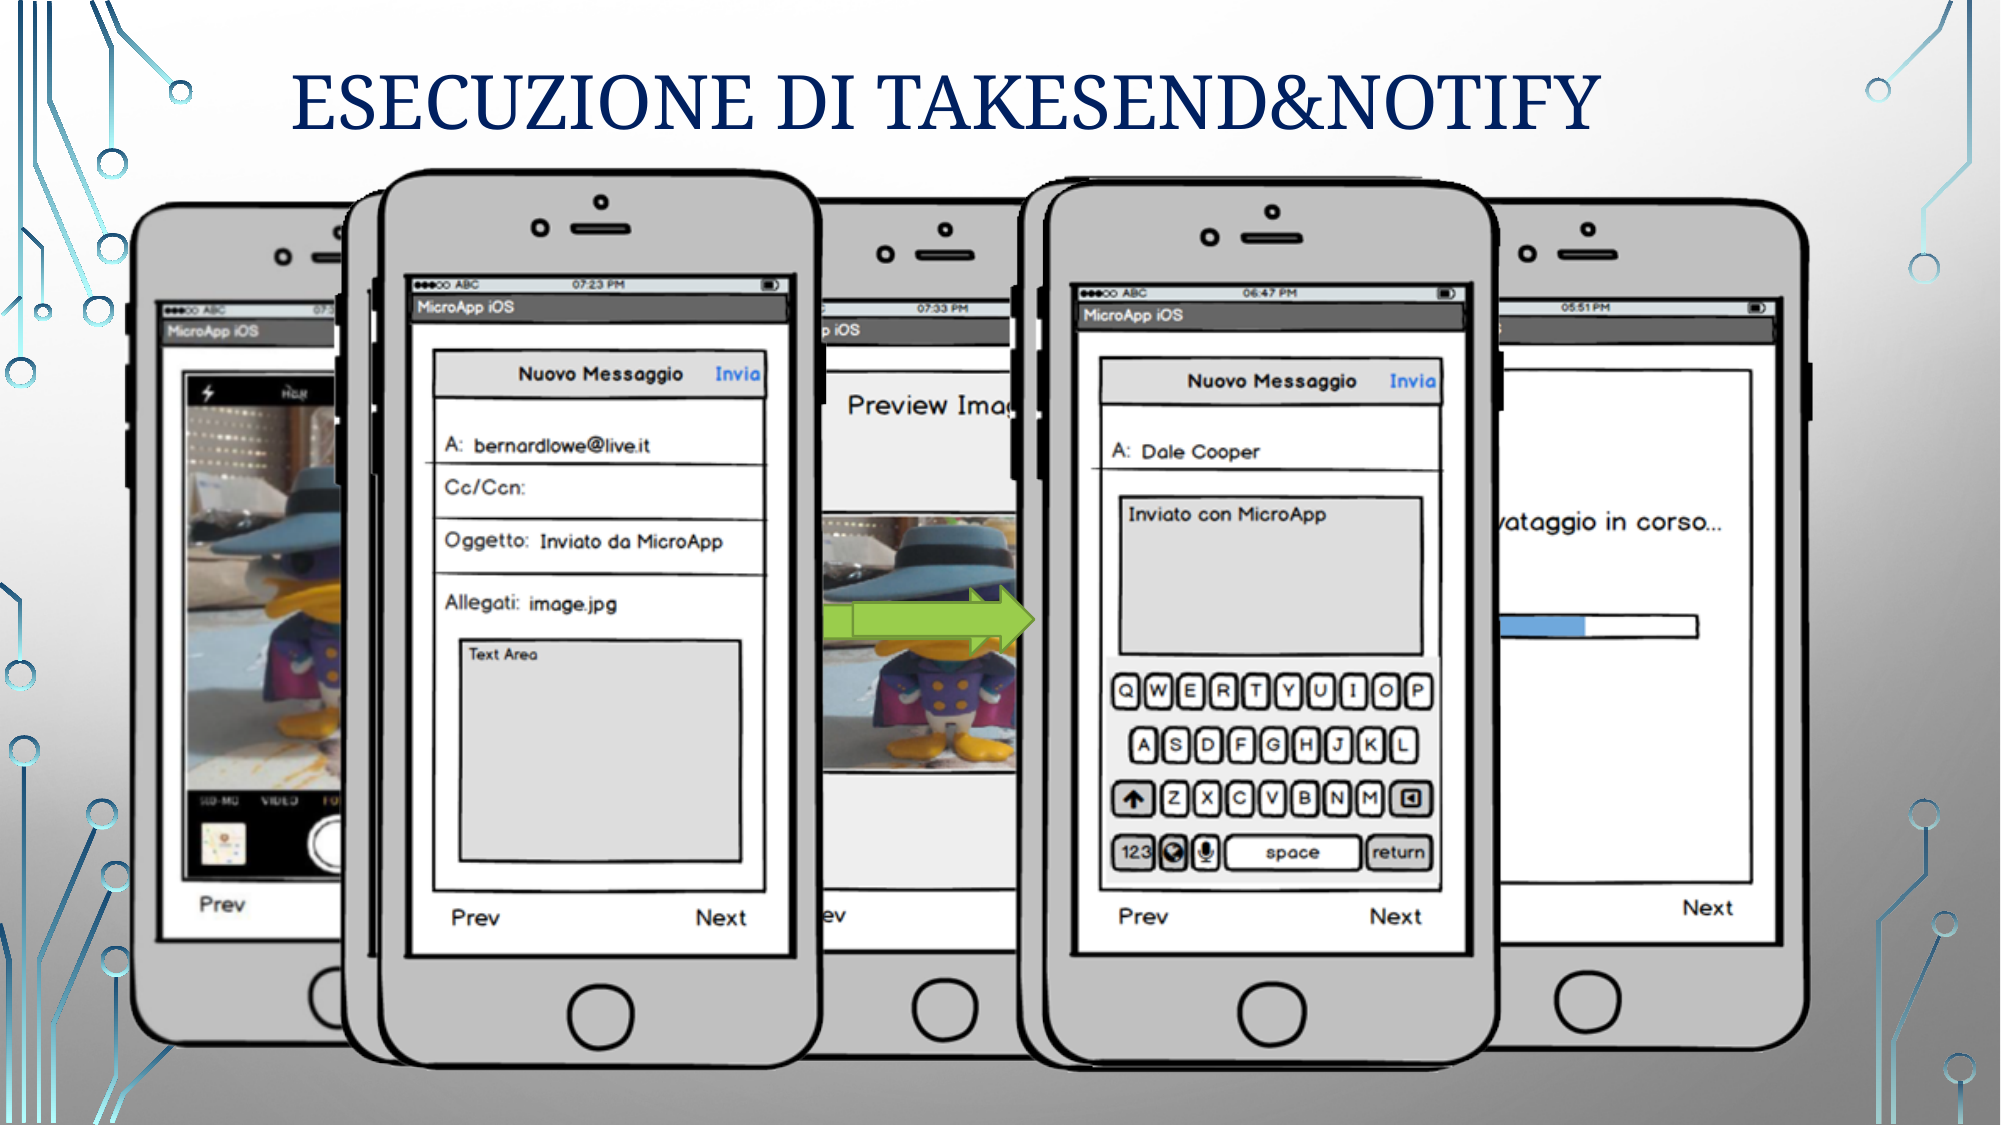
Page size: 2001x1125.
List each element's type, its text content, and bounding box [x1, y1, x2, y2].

title Esecuzione di TakeSend&Notify [275, 0, 1888, 211]
picture [49, 130, 1868, 1125]
